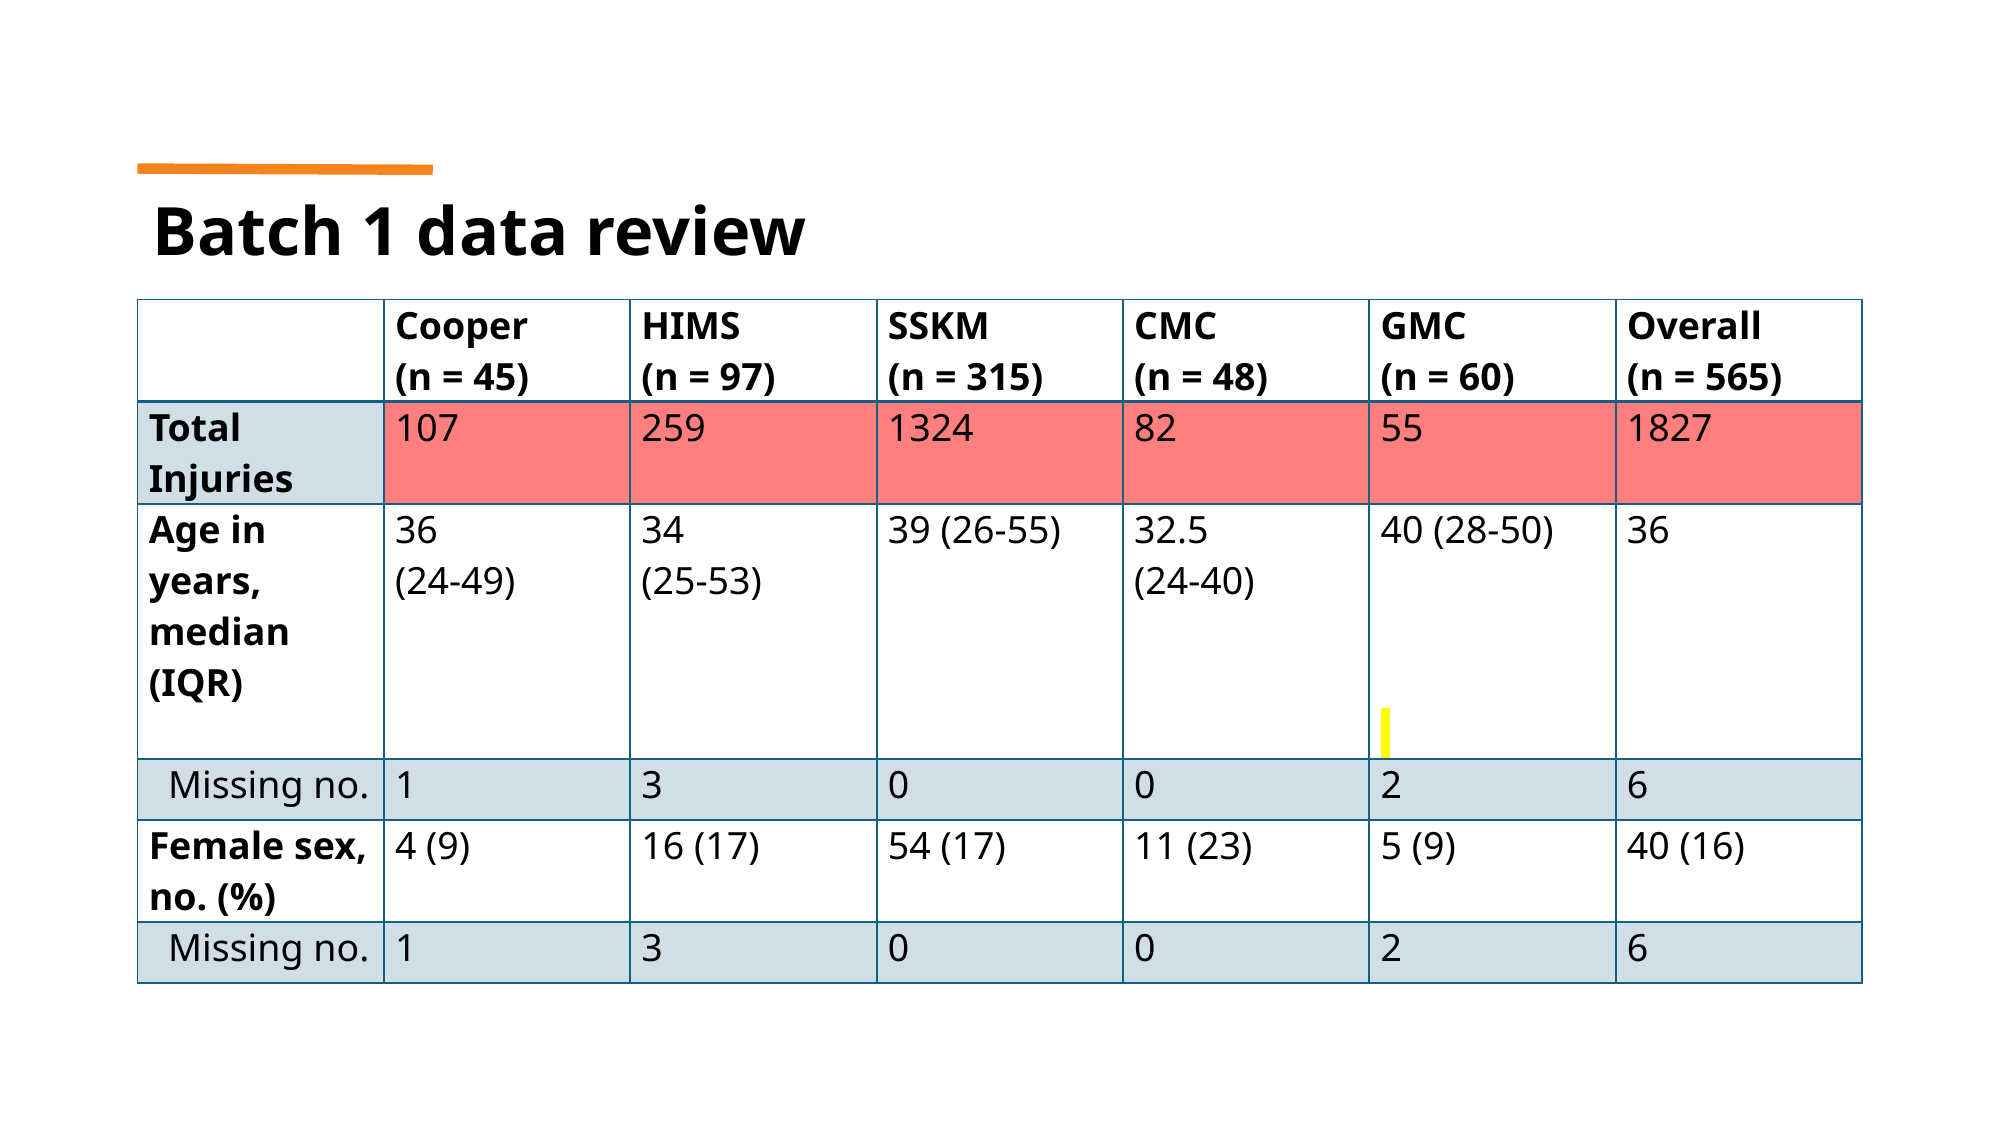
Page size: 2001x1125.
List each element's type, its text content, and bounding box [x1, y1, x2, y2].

table_header [138, 300, 383, 400]
table_cell 82 [1124, 403, 1368, 503]
table_cell Missing no. [138, 760, 383, 819]
table_cell 36 [1617, 505, 1861, 758]
table_cell 1324 [878, 403, 1122, 503]
table_header Overall (n = 565) [1617, 300, 1861, 400]
table_cell 36 (24-49) [385, 505, 629, 758]
table_cell Total Injuries [138, 403, 383, 503]
table_cell 11 (23) [1124, 821, 1368, 921]
table_cell 6 [1617, 760, 1861, 819]
table_header CMC (n = 48) [1124, 300, 1368, 400]
table_cell 34 (25-53) [631, 505, 876, 758]
table_cell 1 [385, 923, 629, 982]
table_cell Missing no. [138, 923, 383, 982]
table_cell 107 [385, 403, 629, 503]
table_header HIMS (n = 97) [631, 300, 876, 400]
table_cell 1 [385, 760, 629, 819]
title Batch 1 data review [137, 59, 1000, 278]
table_cell 2 [1370, 923, 1615, 982]
table_cell 55 [1370, 403, 1615, 503]
table_cell 1827 [1617, 403, 1861, 503]
table_cell 2 [1370, 760, 1615, 819]
table_cell 6 [1617, 923, 1861, 982]
table_header Cooper (n = 45) [385, 300, 629, 400]
table_cell 0 [1124, 760, 1368, 819]
table_cell 54 (17) [878, 821, 1122, 921]
table_cell Female sex, no. (%) [138, 821, 383, 921]
table_cell Age in years, median (IQR) [138, 505, 383, 758]
table_cell 40 (28-50) [1370, 505, 1615, 758]
table_cell 3 [631, 760, 876, 819]
table_header GMC (n = 60) [1370, 300, 1615, 400]
table_cell 0 [878, 760, 1122, 819]
table_cell 40 (16) [1617, 821, 1861, 921]
table_header SSKM (n = 315) [878, 300, 1122, 400]
table_cell 32.5 (24-40) [1124, 505, 1368, 758]
table_cell 259 [631, 403, 876, 503]
table_cell 0 [1124, 923, 1368, 982]
table_cell 3 [631, 923, 876, 982]
table_cell 5 (9) [1370, 821, 1615, 921]
table_cell 16 (17) [631, 821, 876, 921]
table_cell 0 [878, 923, 1122, 982]
table_cell 4 (9) [385, 821, 629, 921]
table_cell 39 (26-55) [878, 505, 1122, 758]
